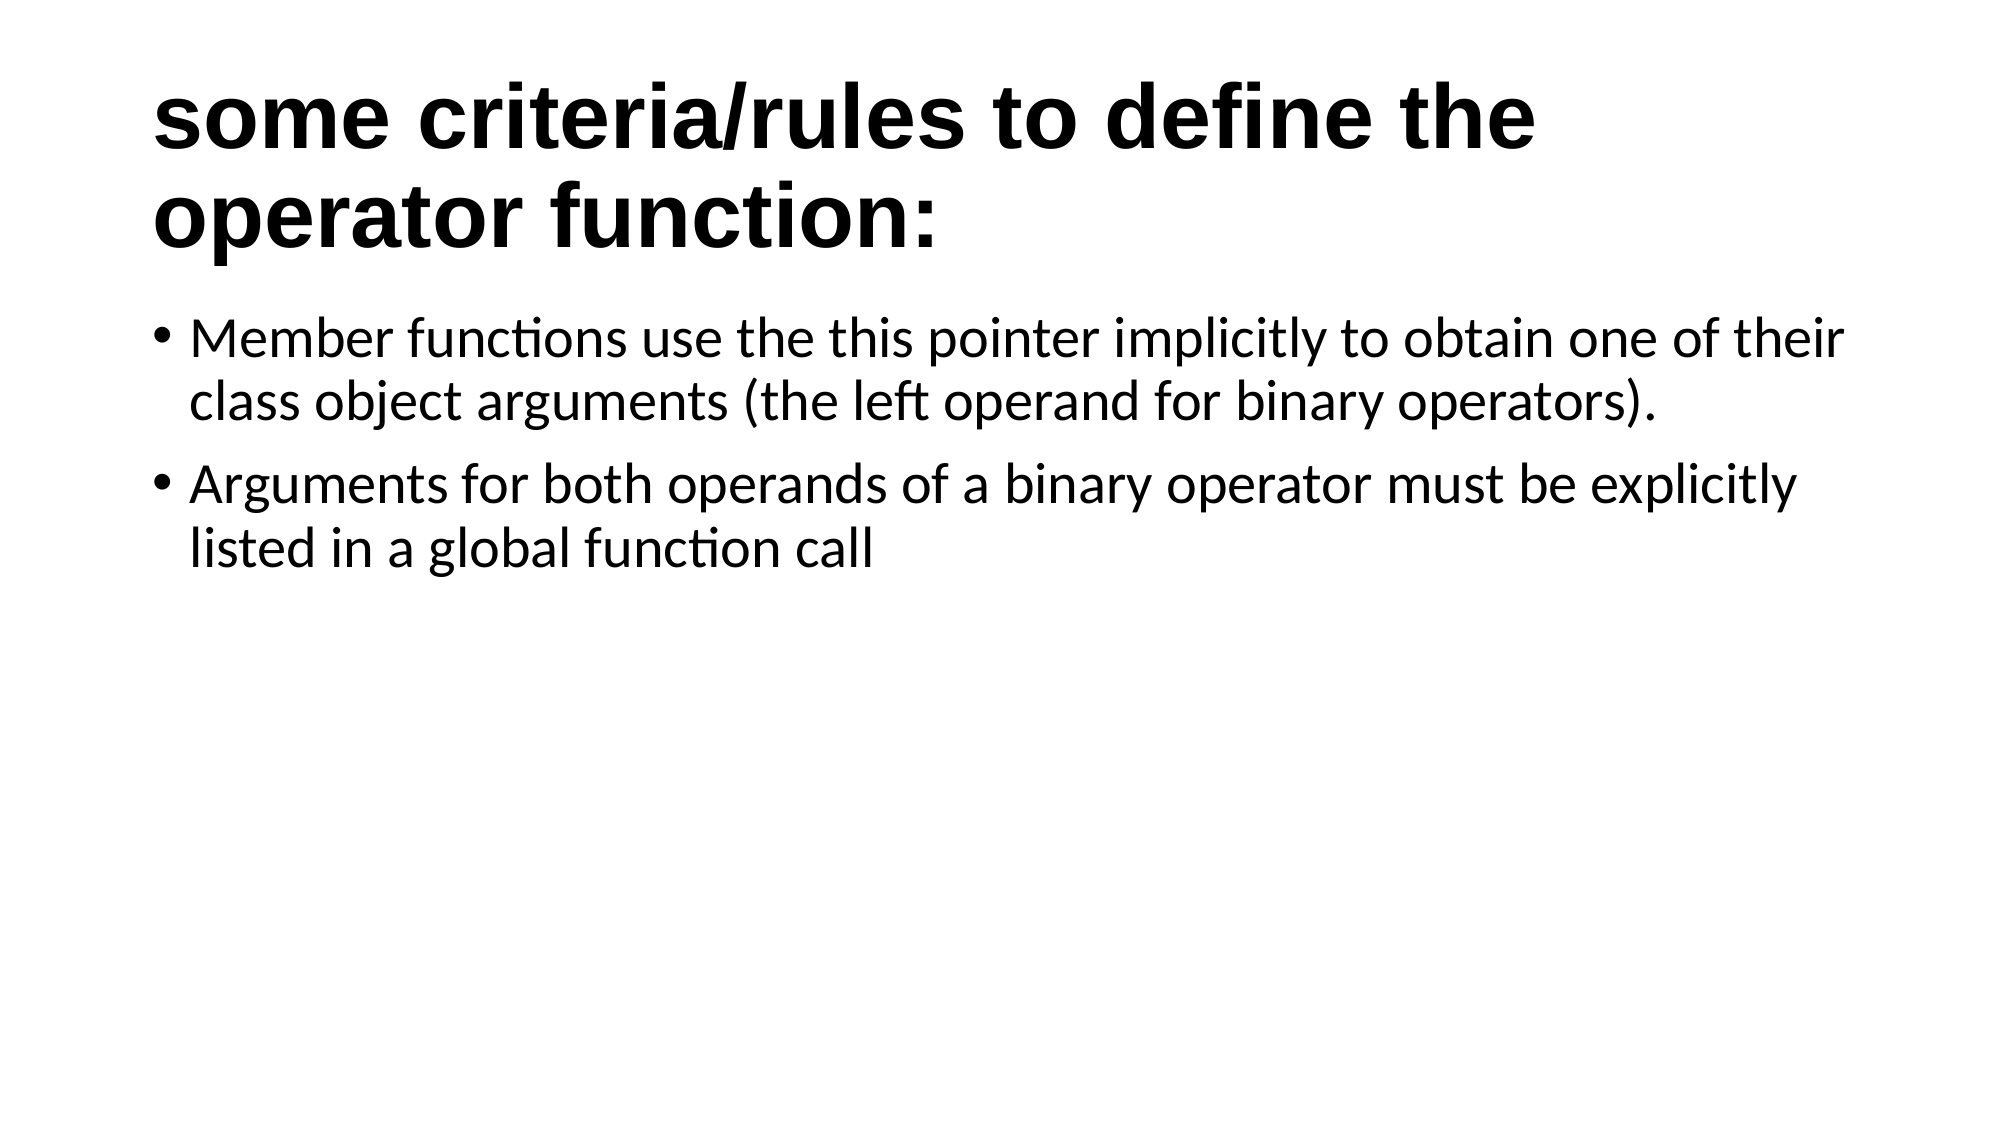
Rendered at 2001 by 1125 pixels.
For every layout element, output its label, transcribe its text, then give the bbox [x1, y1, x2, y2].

title some criteria/rules to define the operator function: [137, 59, 1863, 278]
list Member functions use the this pointer implicitly to obtain one of their class object arguments (the left operand for binary operators). Arguments for both operands of a binary operator must be explicitly listed in a global function call [137, 299, 1863, 1014]
